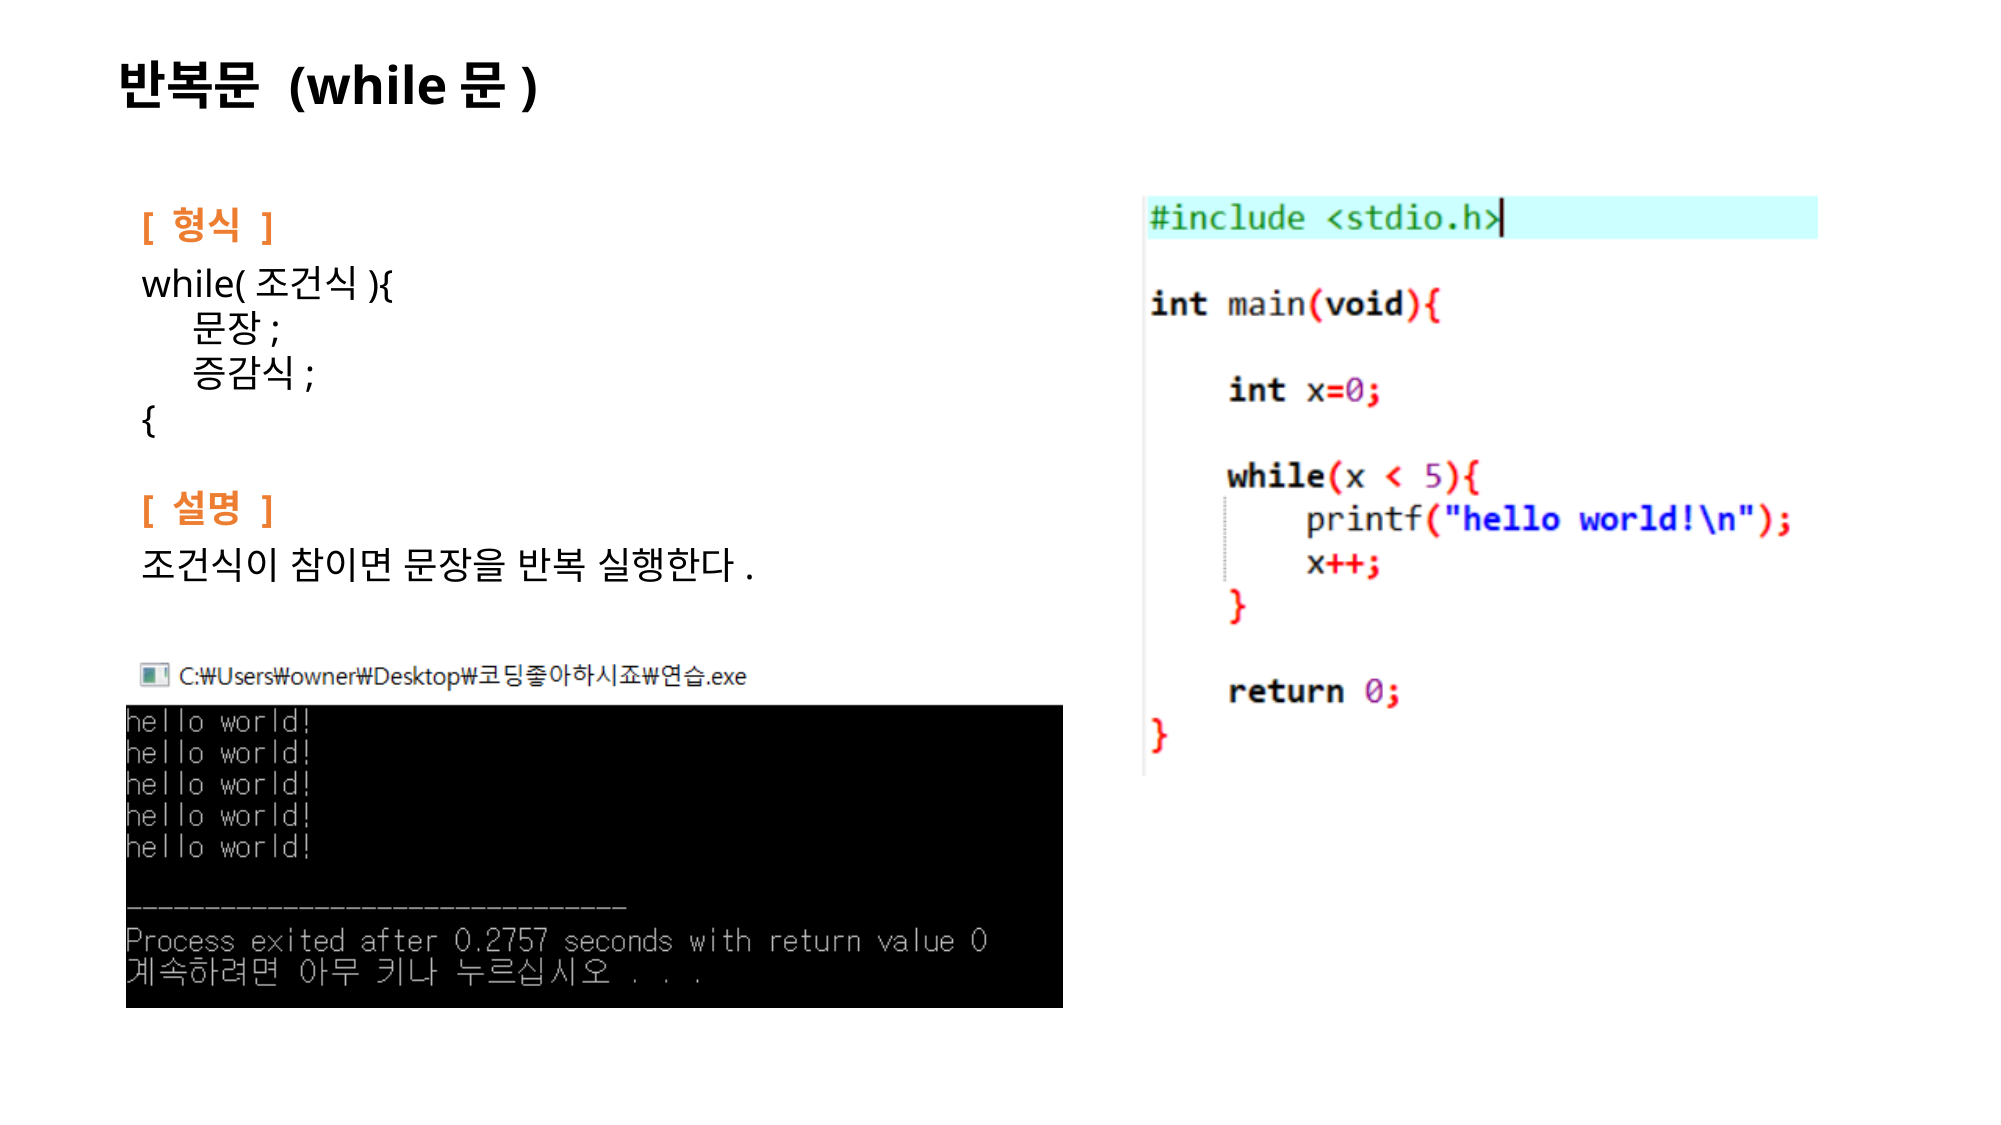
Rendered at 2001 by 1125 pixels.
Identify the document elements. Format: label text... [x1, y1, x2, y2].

text_box [ 형식 ] while(조건식){ 문장; 증감식; { [ 설명 ] 조건식이 참이면 문장을 반복 실행한다. [126, 194, 1897, 1045]
picture [1142, 194, 1818, 776]
picture [126, 652, 1063, 1008]
text_box 반복문 (while문) [103, 44, 1897, 122]
